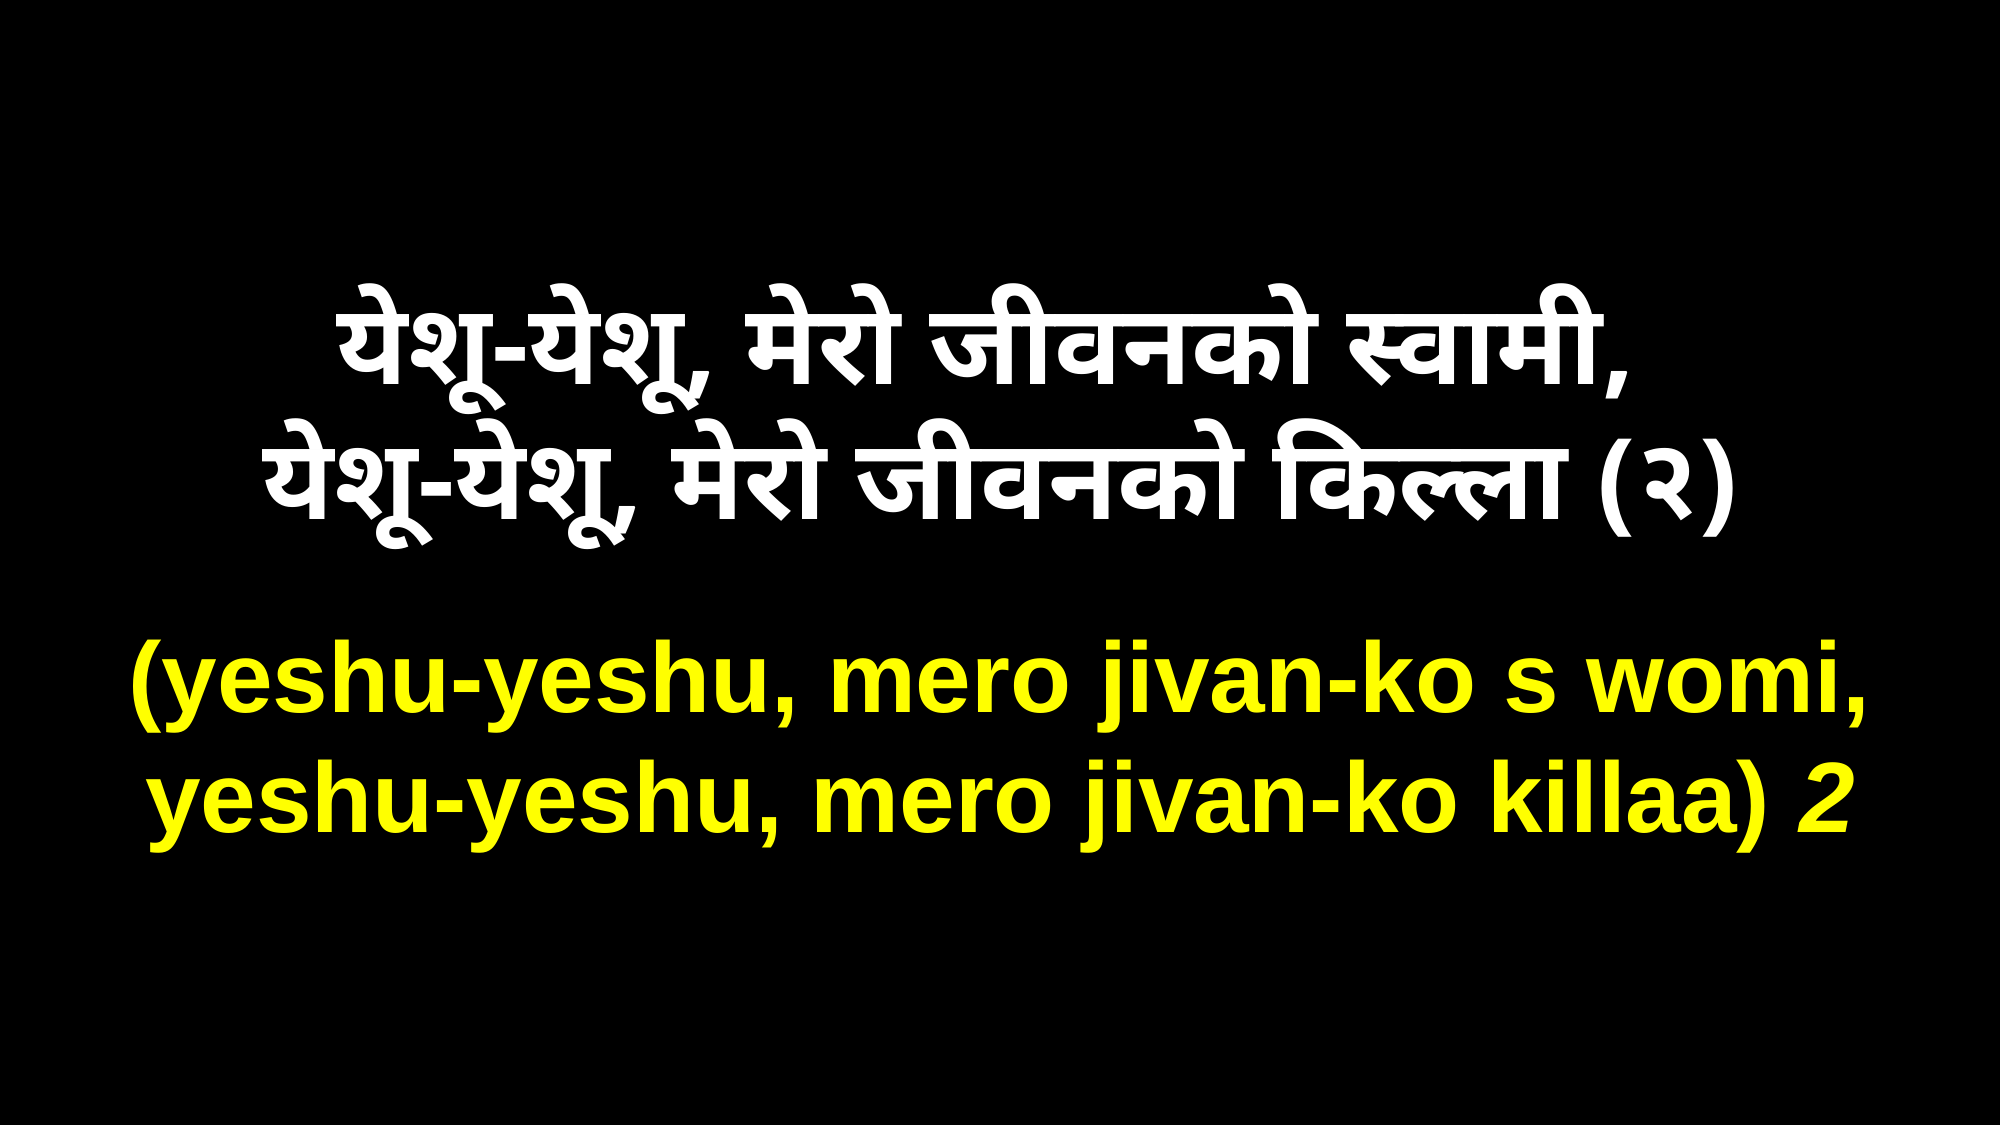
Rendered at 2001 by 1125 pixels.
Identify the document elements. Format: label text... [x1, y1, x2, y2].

text_box येशू-येशू, मेरो जीवनको स्वामी, येशू-येशू, मेरो जीवनको किल्ला (२) (yeshu-yeshu, mero jivan-ko s womi, yeshu-yeshu, mero jivan-ko killaa) 2 [122, 266, 1878, 859]
